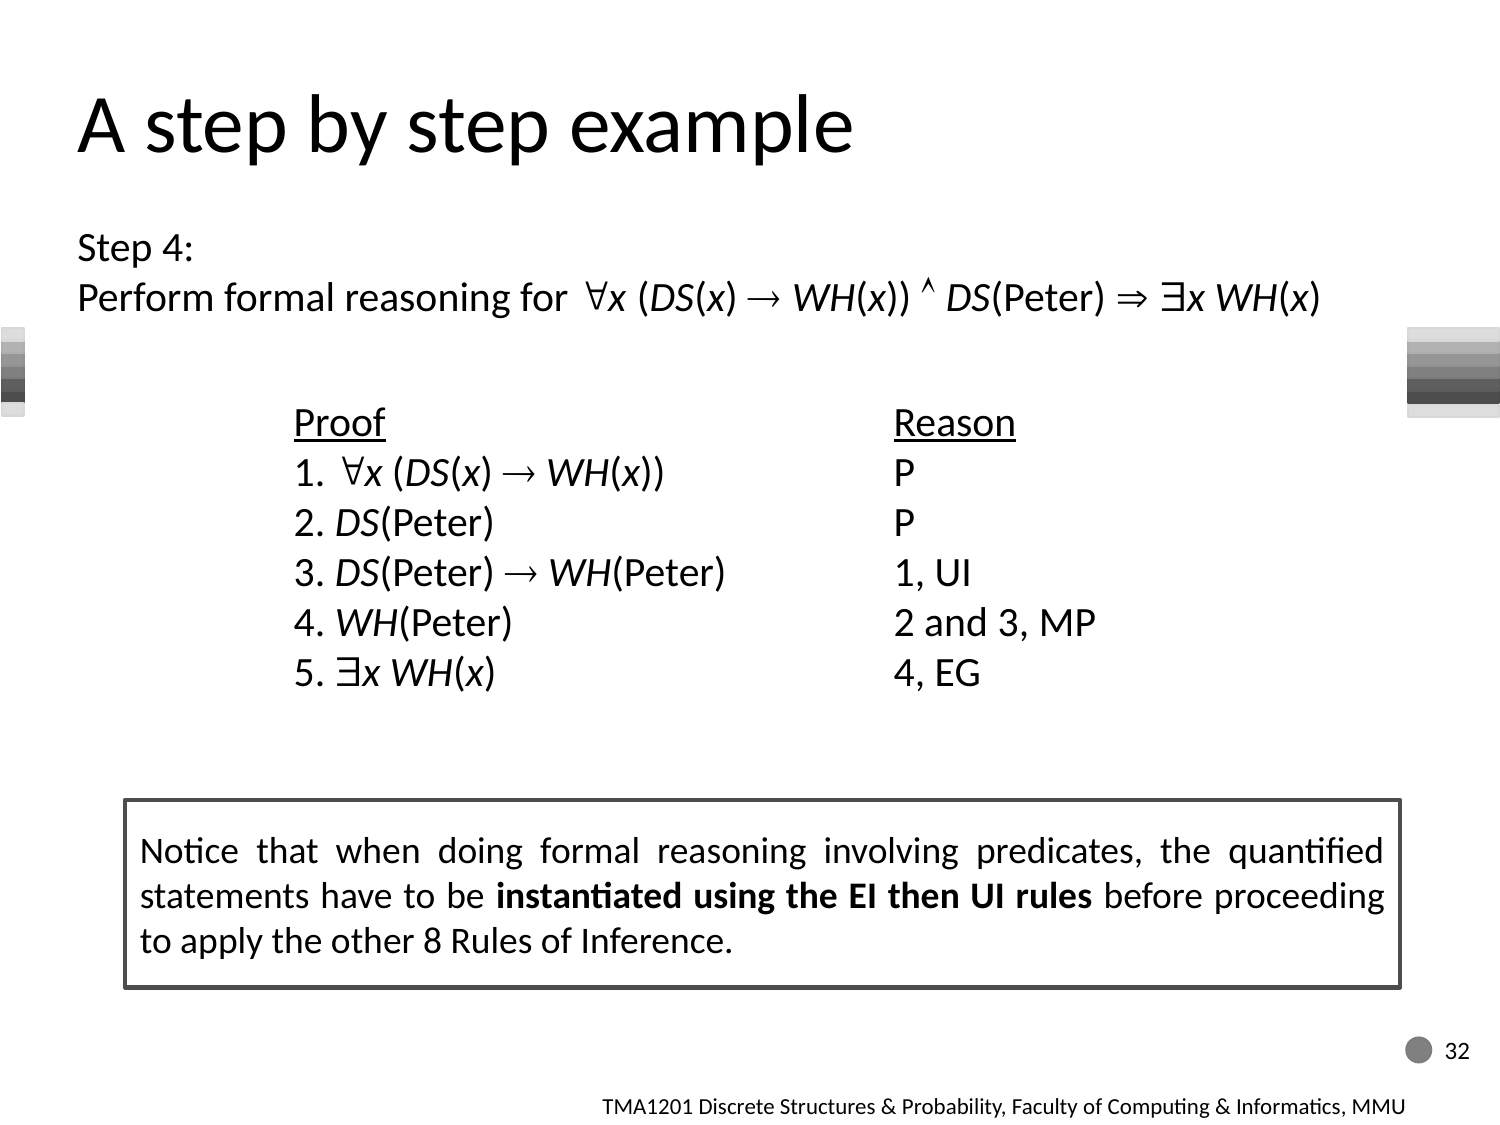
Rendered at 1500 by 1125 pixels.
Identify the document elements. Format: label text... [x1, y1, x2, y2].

slide_number 32 [1429, 1012, 1500, 1084]
title A step by step example [62, 24, 1413, 213]
text_box Notice that when doing formal reasoning involving predicates, the quantified statements have to be instantiated using the EI then UI rules before proceeding to apply the other 8 Rules of Inference. [123, 798, 1402, 990]
text_box Step 4: Perform formal reasoning for "x (DS(x) ® WH(x)) Ù DS(Peter) Þ $x WH(x) [62, 212, 1463, 328]
footer TMA1201 Discrete Structures & Probability, Faculty of Computing & Informatics, MMU [587, 1084, 1500, 1125]
text_box Proof Reason 1. "x (DS(x) ® WH(x)) P 2. DS(Peter) P 3. DS(Peter) ® WH(Peter) 1, UI 4. WH(Peter) 2 and 3, MP 5. $x WH(x) 4, EG [278, 387, 1112, 753]
